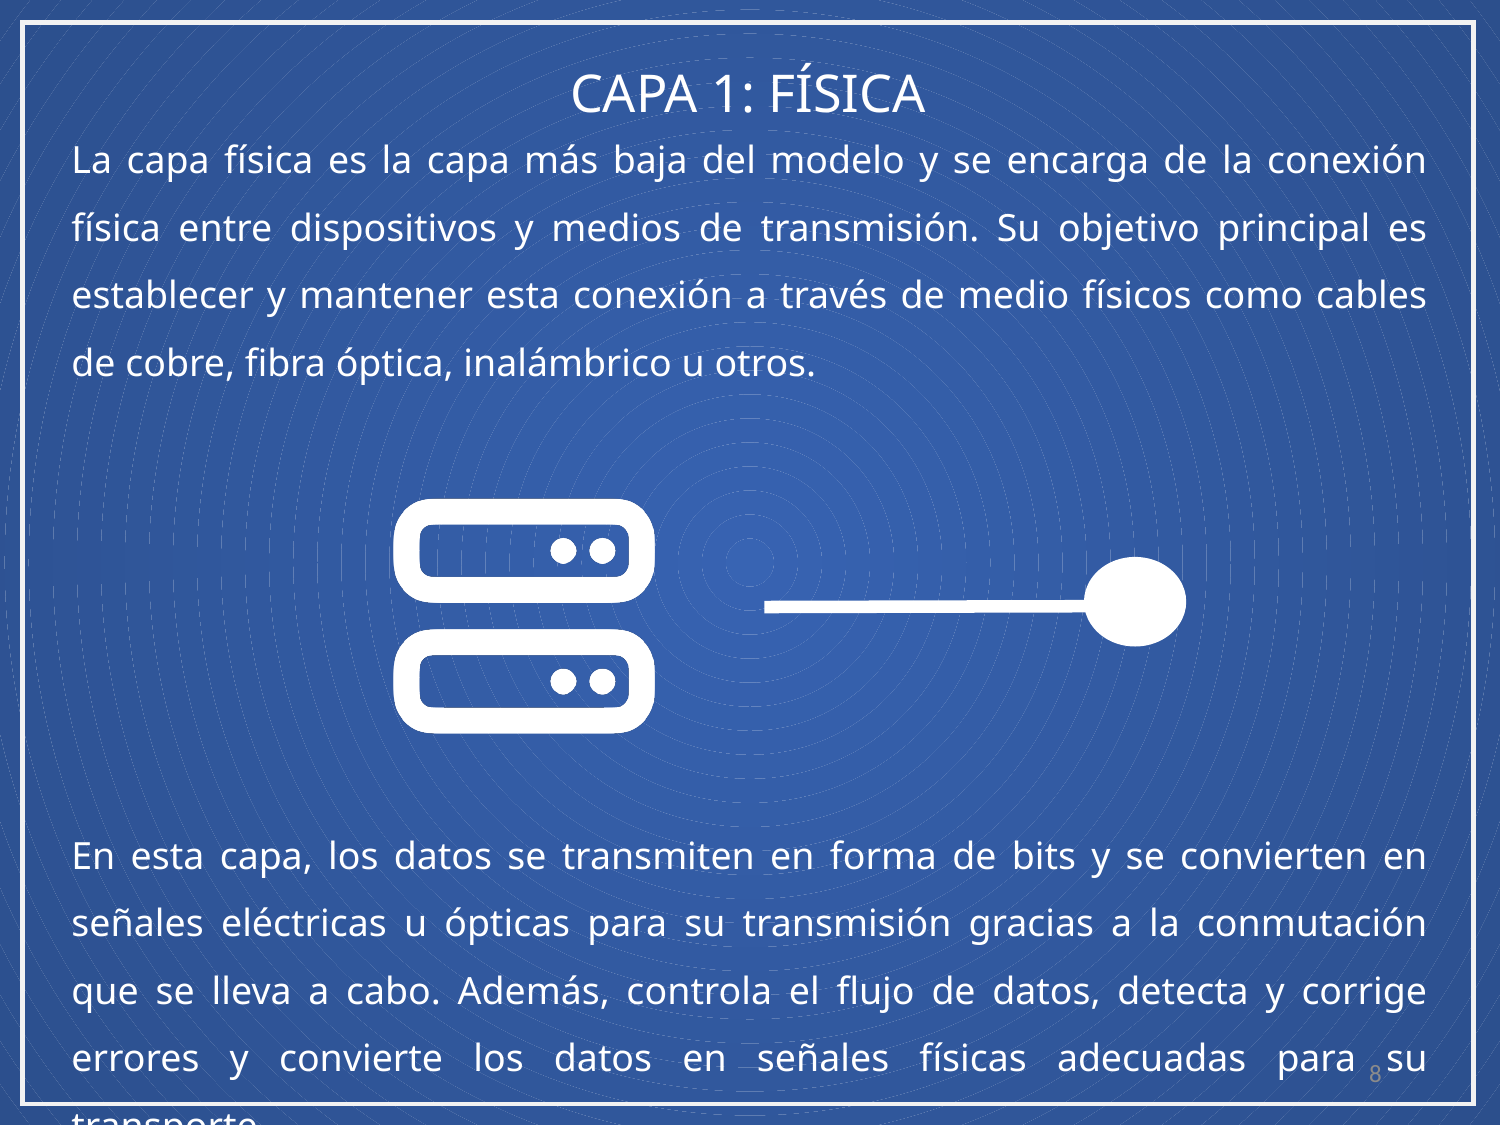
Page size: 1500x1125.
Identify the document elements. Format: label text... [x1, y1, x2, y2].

text_box La capa física es la capa más baja del modelo y se encarga de la conexión física entre dispositivos y medios de transmisión. Su objetivo principal es establecer y mantener esta conexión a través de medio físicos como cables de cobre, fibra óptica, inalámbrico u otros. [56, 106, 1444, 392]
slide_number 8 [1059, 1042, 1397, 1103]
text_box [22, 131, 1475, 1105]
text_box En esta capa, los datos se transmiten en forma de bits y se convierten en señales eléctricas u ópticas para su transmisión gracias a la conmutación que se lleva a cabo. Además, controla el flujo de datos, detecta y corrige errores y convierte los datos en señales físicas adecuadas para su transporte. [56, 801, 1444, 1125]
text_box [22, 22, 1475, 53]
text_box CAPA 1: FÍSICA [0, 53, 1499, 131]
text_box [764, 557, 1186, 646]
picture [367, 459, 680, 772]
